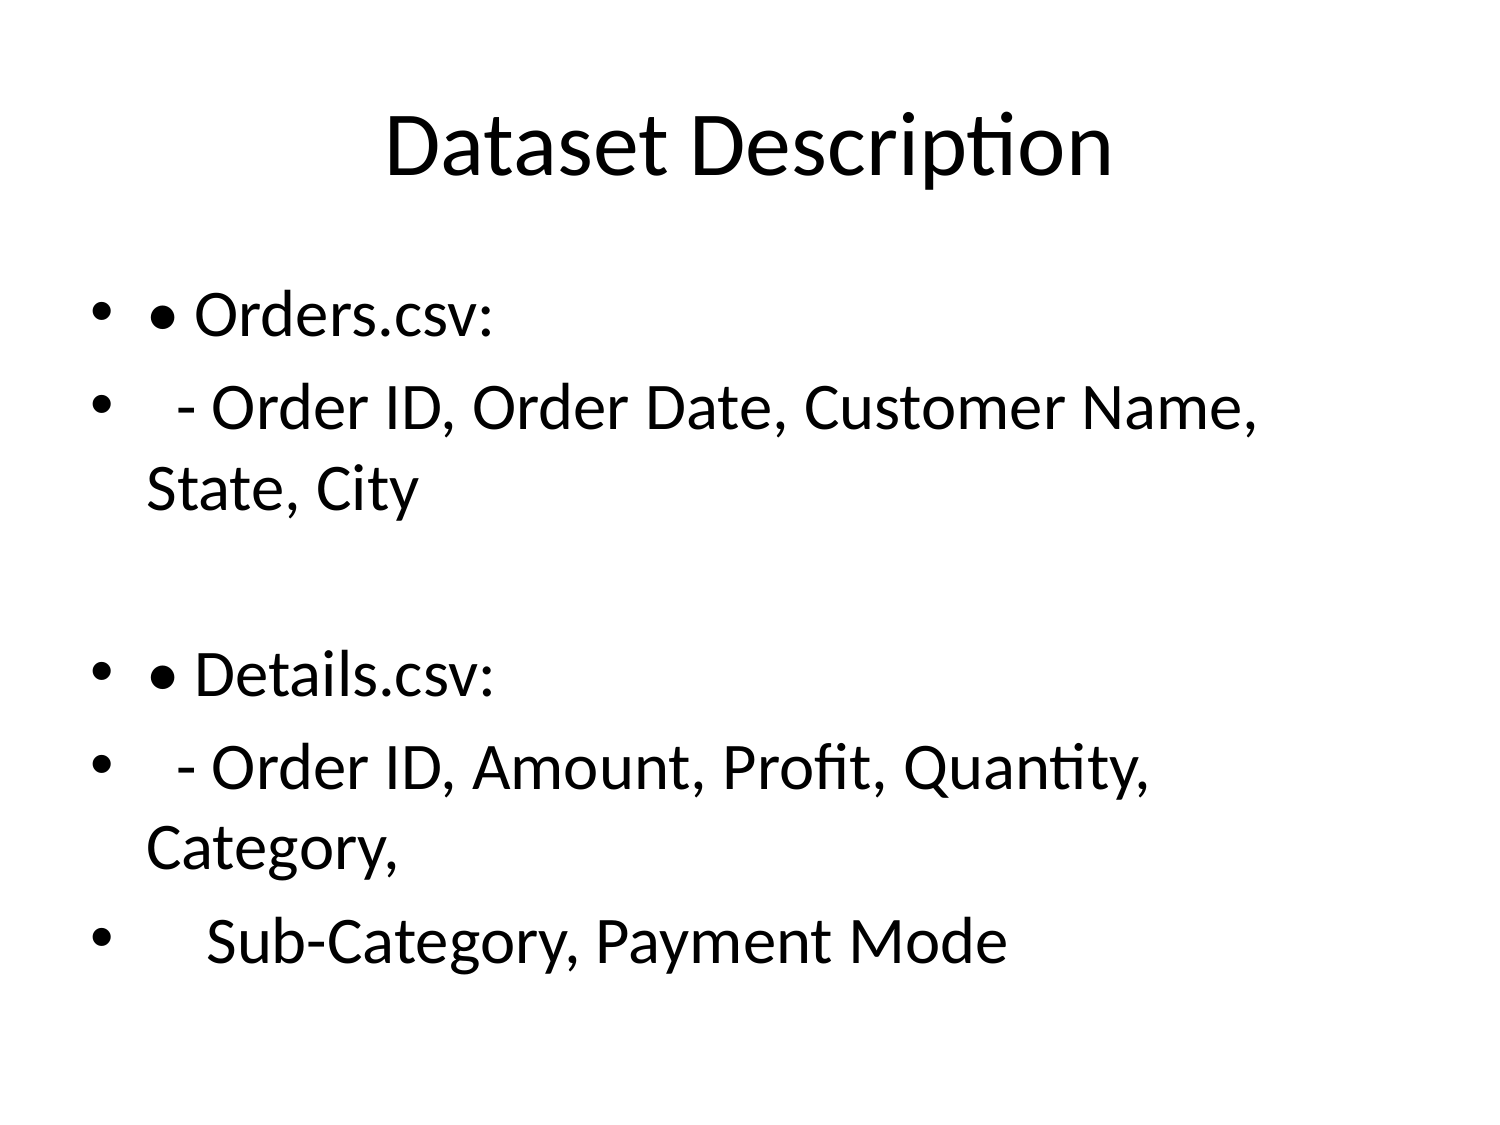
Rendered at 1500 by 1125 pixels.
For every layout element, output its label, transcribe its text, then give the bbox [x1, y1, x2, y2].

list • Orders.csv: - Order ID, Order Date, Customer Name, State, City • Details.csv: - Order ID, Amount, Profit, Quantity, Category, Sub-Category, Payment Mode [75, 262, 1425, 1005]
title Dataset Description [75, 45, 1425, 233]
